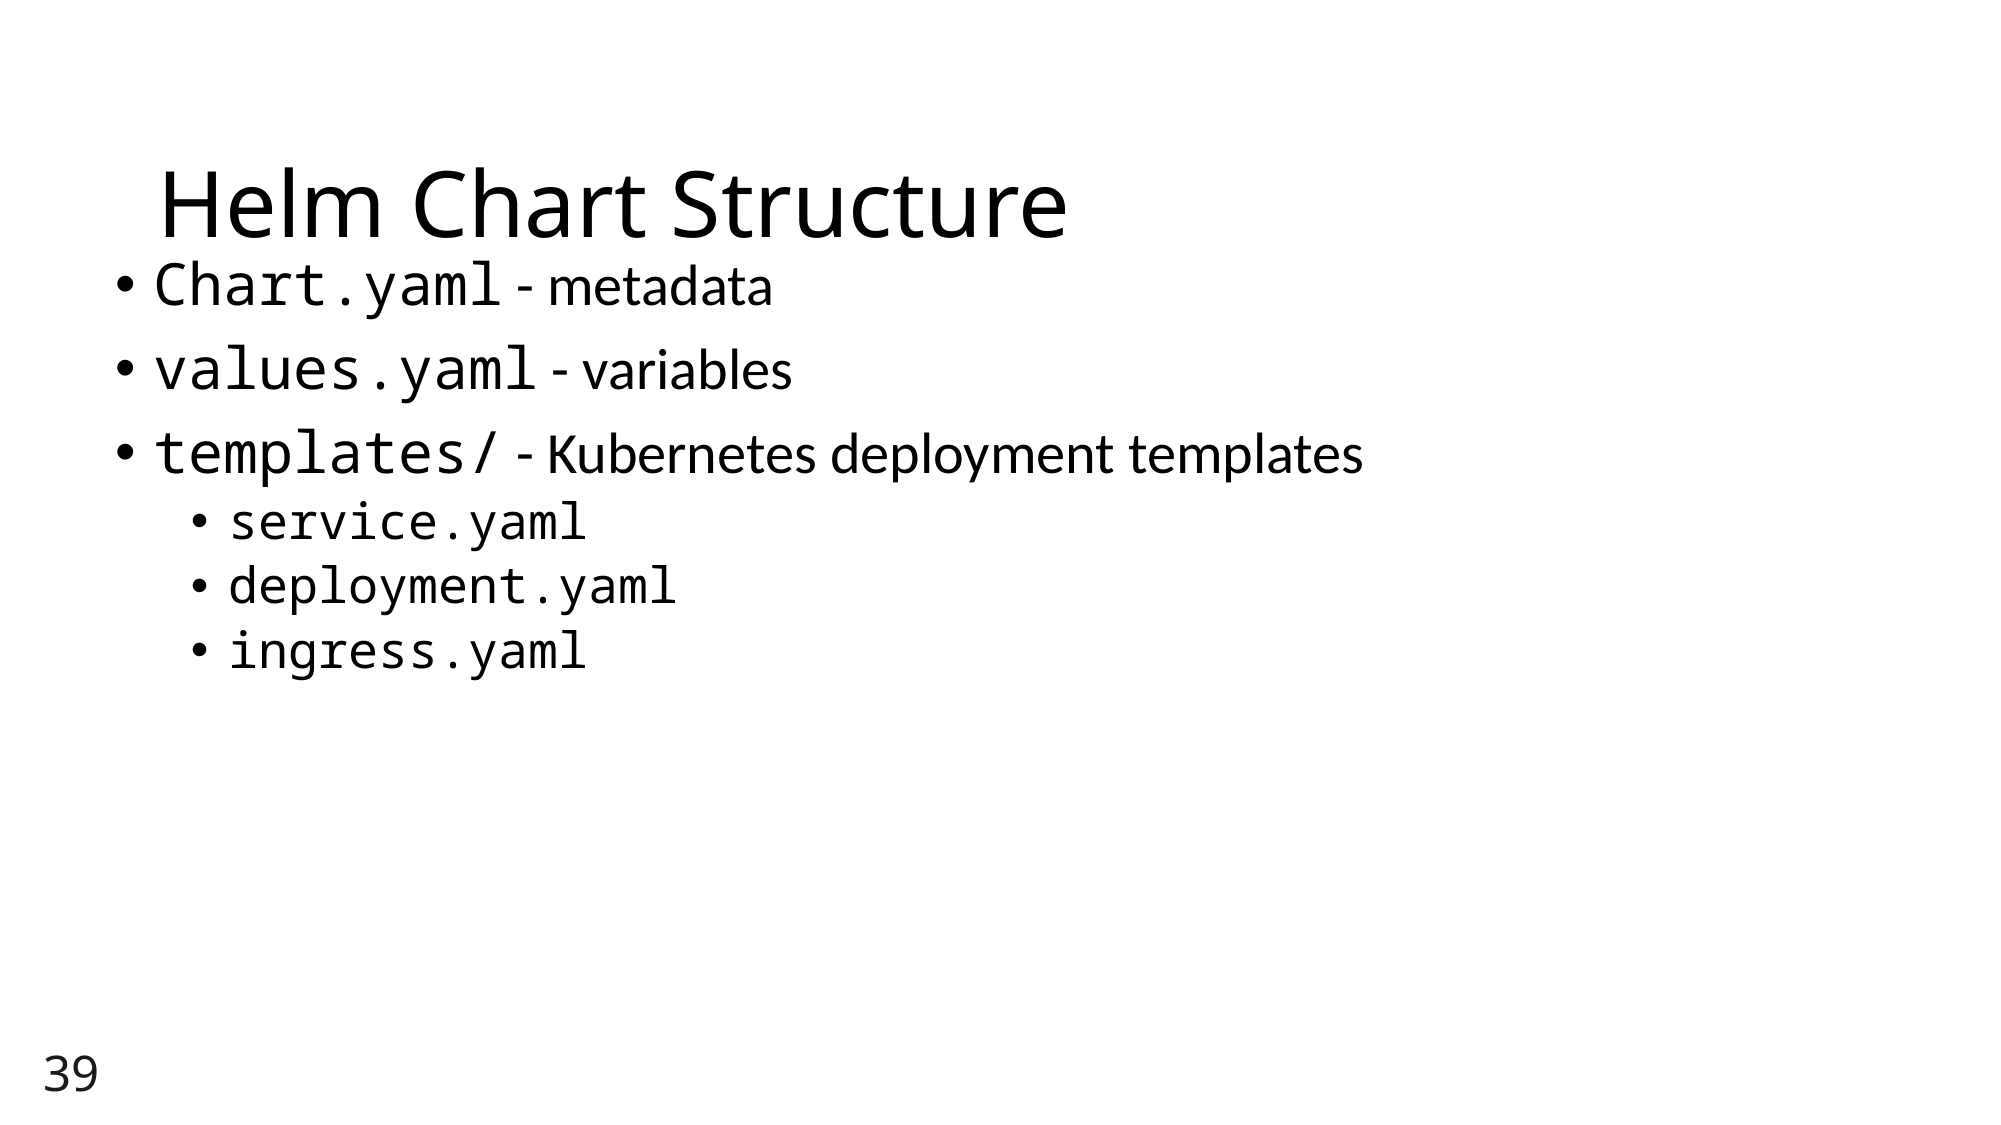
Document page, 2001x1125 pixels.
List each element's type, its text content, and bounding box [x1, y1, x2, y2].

slide_number 39 [0, 1032, 120, 1119]
list Chart.yaml - metadata values.yaml - variables templates/ - Kubernetes deployment templates service.yaml deployment.yaml ingress.yaml [95, 235, 1904, 733]
title Helm Chart Structure [137, 59, 1863, 235]
